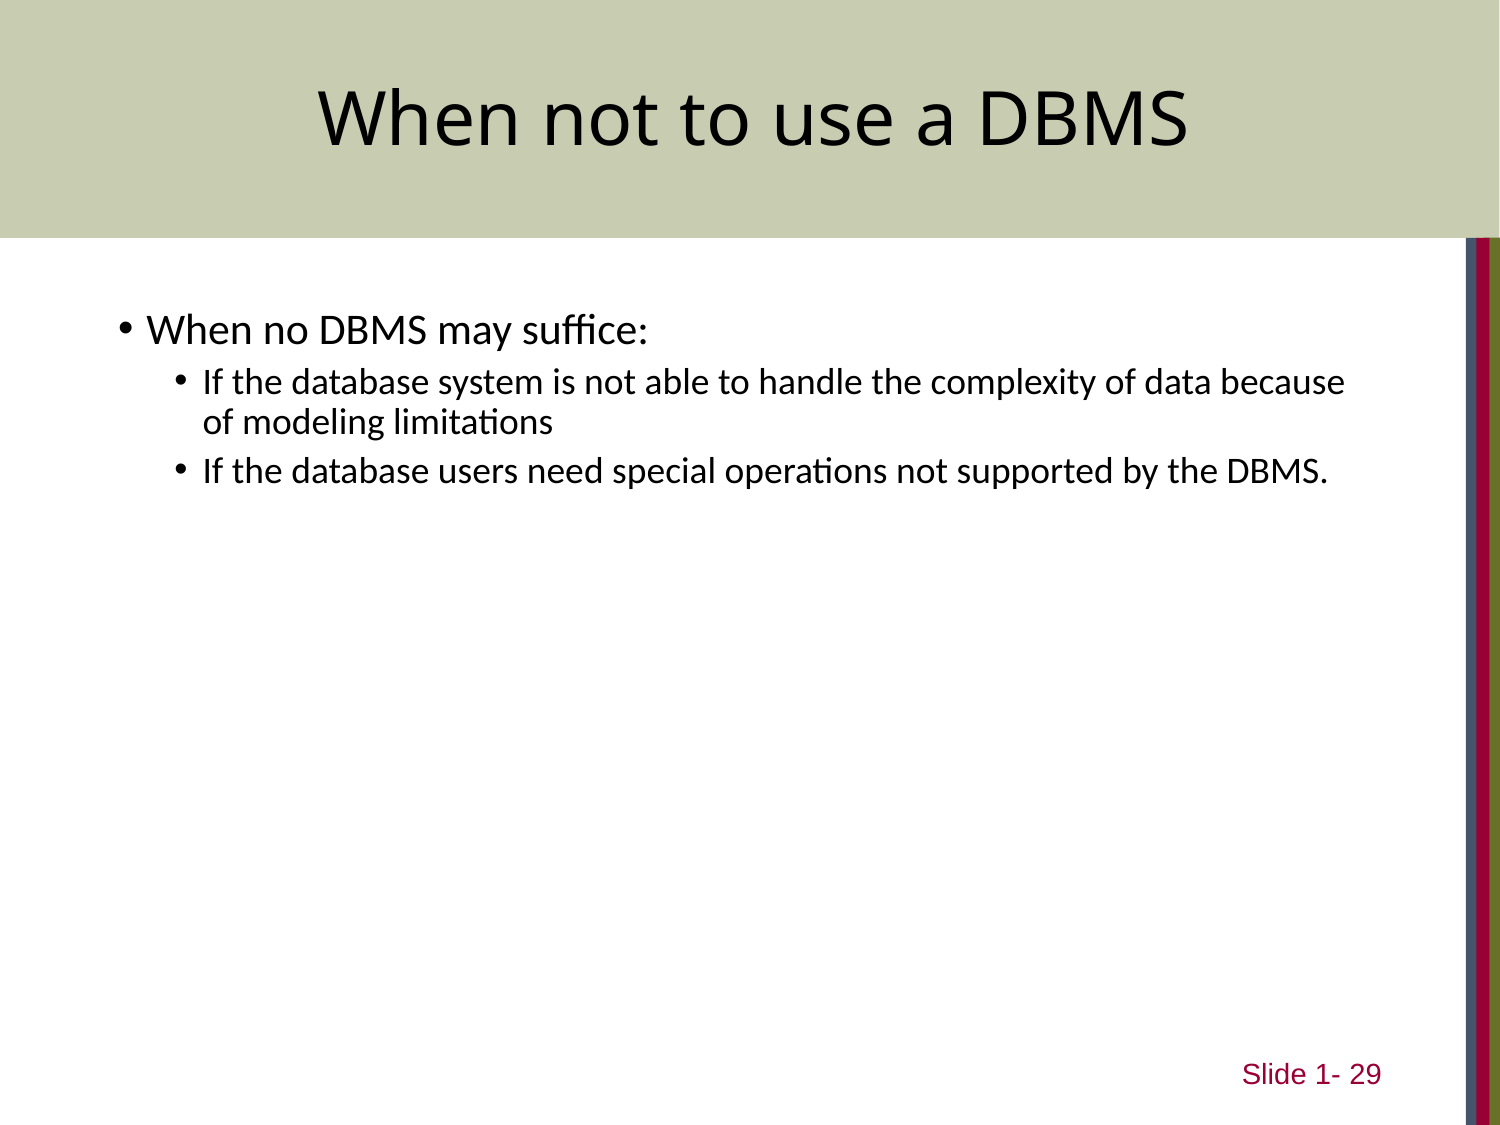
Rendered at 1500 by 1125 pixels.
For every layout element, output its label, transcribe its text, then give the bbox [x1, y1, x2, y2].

list When no DBMS may suffice: If the database system is not able to handle the complexity of data because of modeling limitations If the database users need special operations not supported by the DBMS. [102, 299, 1398, 1014]
slide_number Slide 1- [1059, 1042, 1397, 1103]
title When not to use a DBMS [0, 12, 1488, 231]
